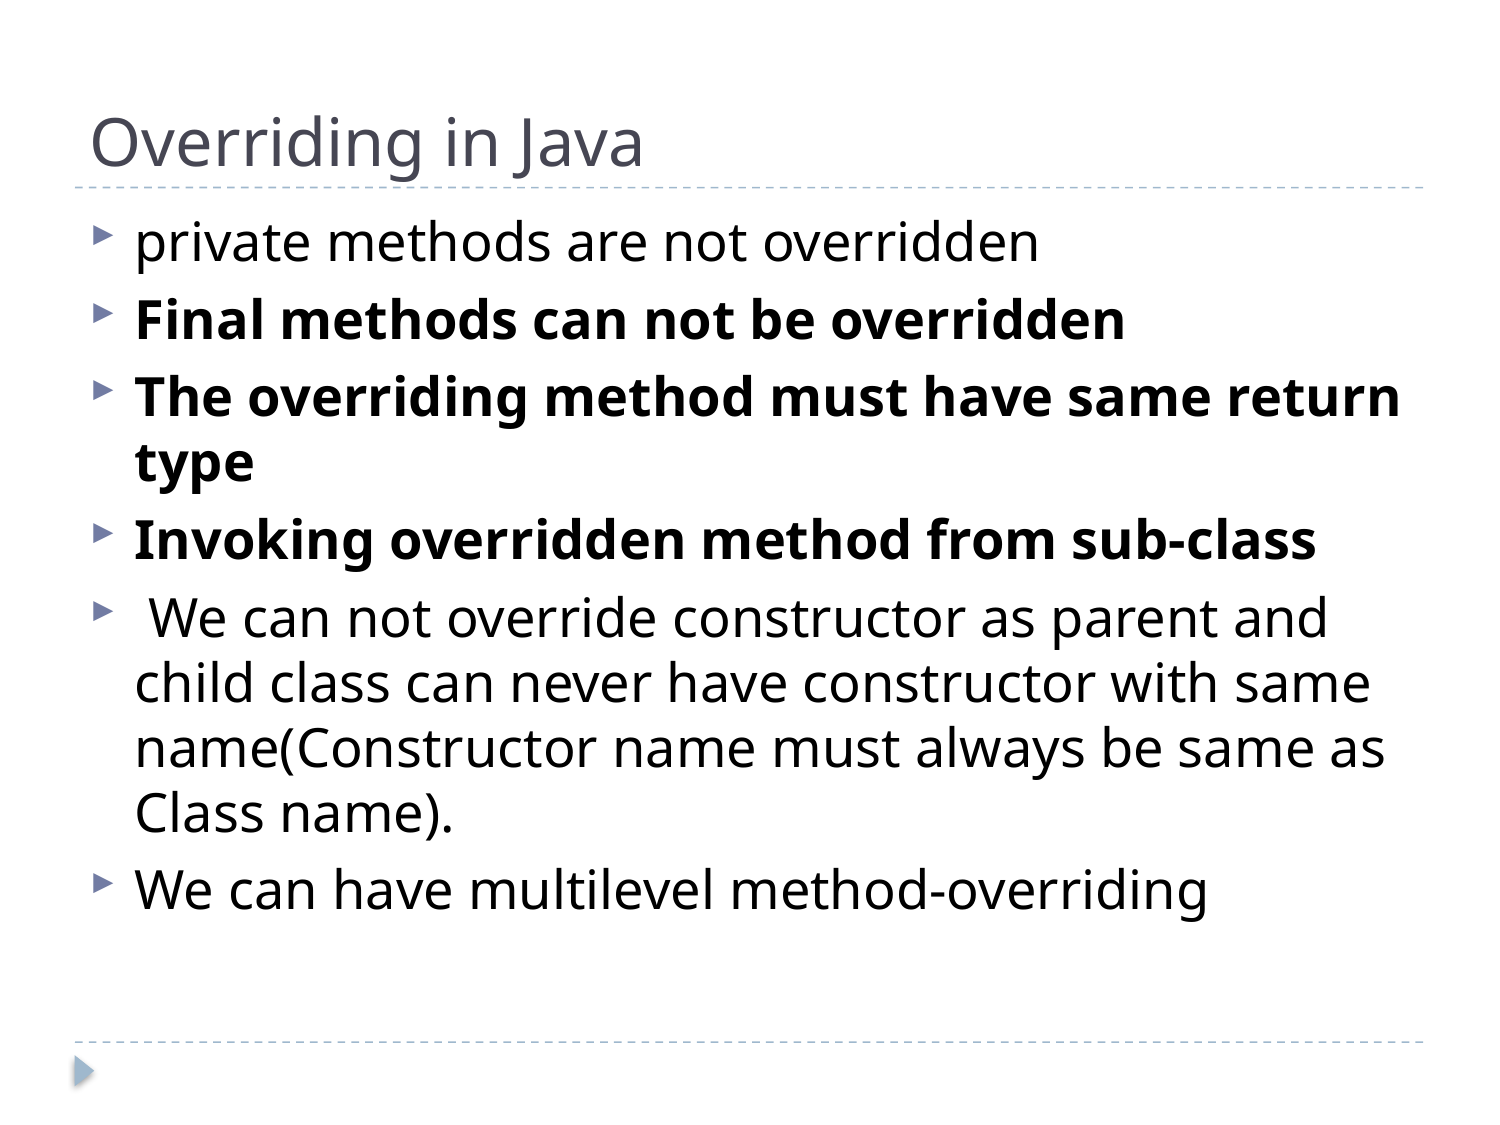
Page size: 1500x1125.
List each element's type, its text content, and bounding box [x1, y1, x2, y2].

text_box private methods are not overridden Final methods can not be overridden The overriding method must have same return type Invoking overridden method from sub-class We can not override constructor as parent and child class can never have constructor with same name(Constructor name must always be same as Class name). We can have multilevel method-overriding [75, 200, 1425, 1010]
text_box Overriding in Java [75, 24, 1425, 188]
